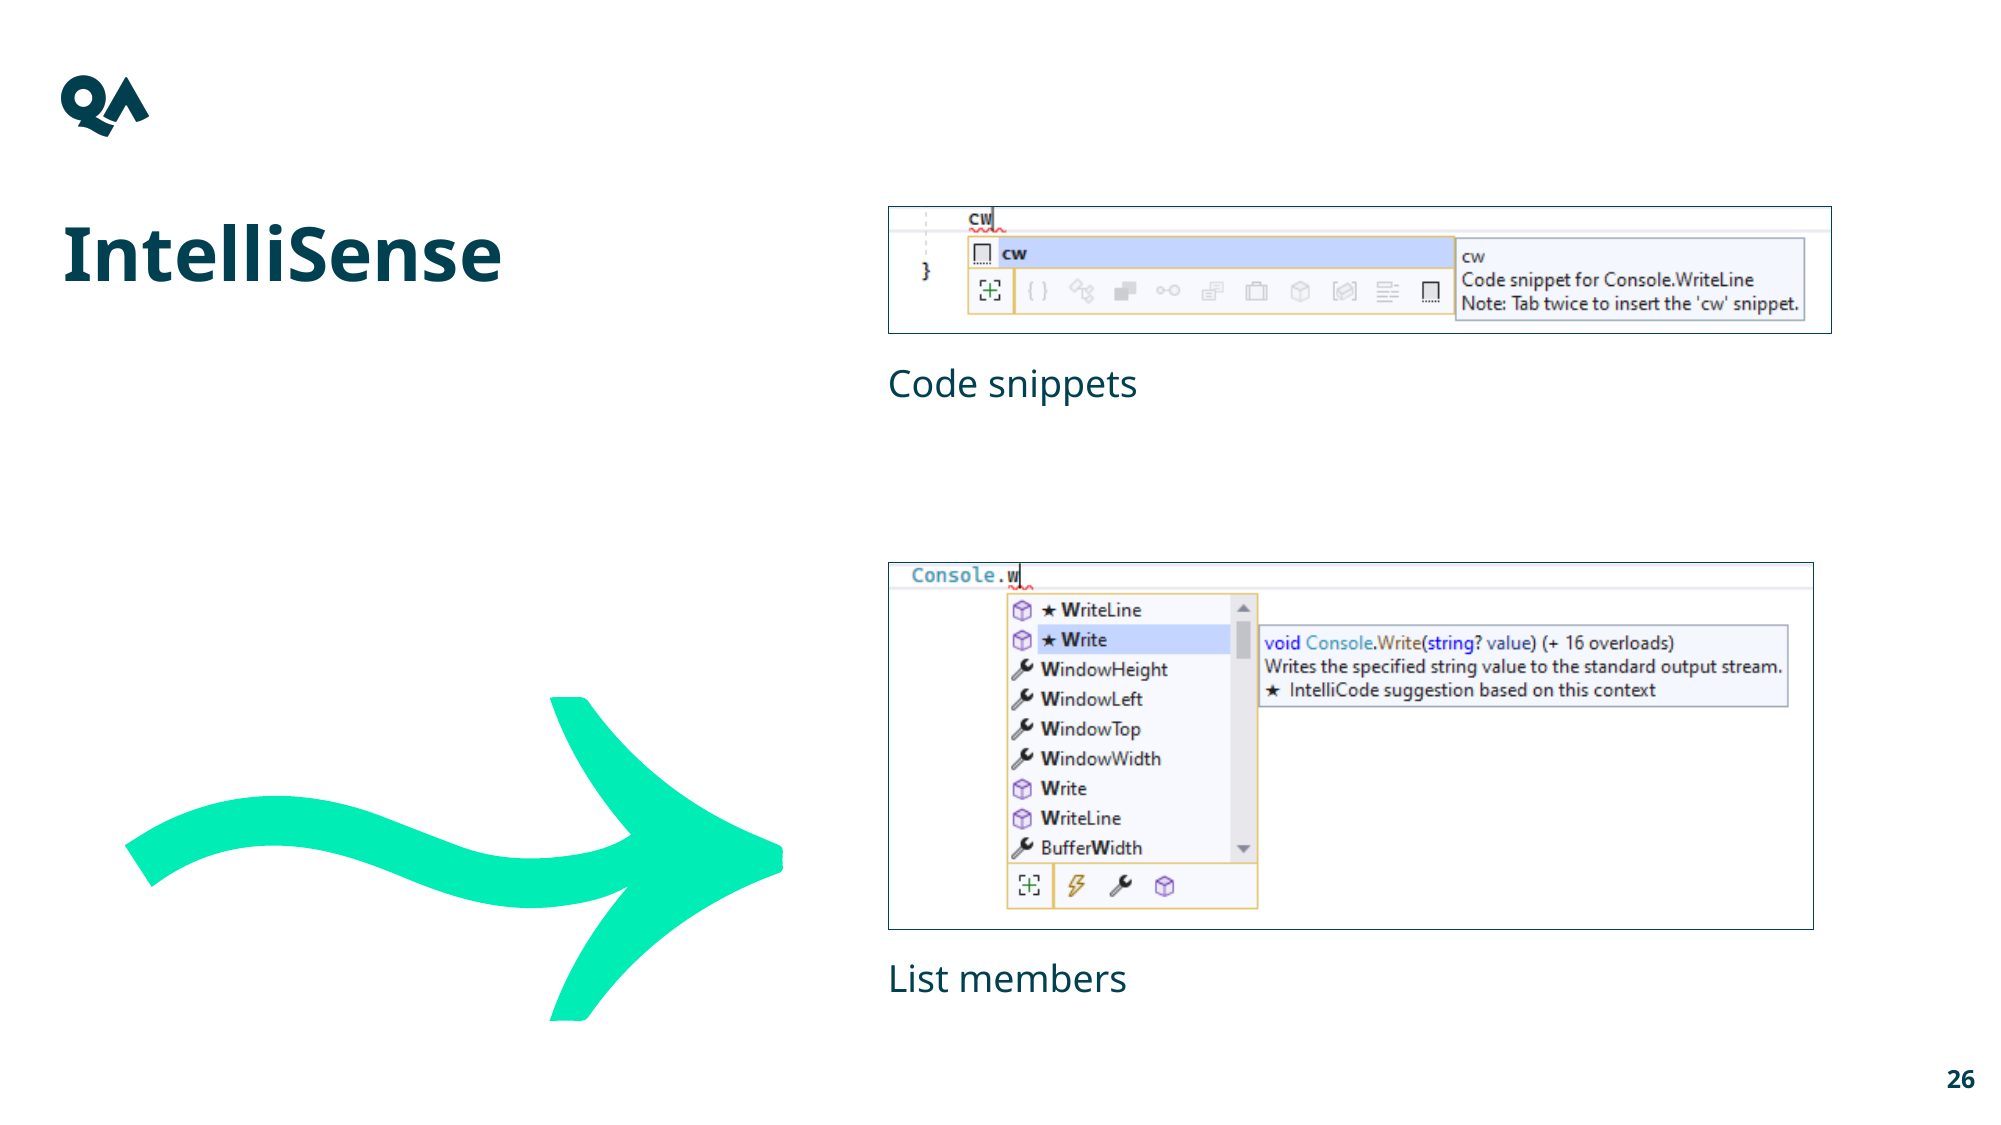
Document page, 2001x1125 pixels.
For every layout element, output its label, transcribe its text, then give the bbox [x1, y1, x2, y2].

slide_number 26 [1846, 1068, 1976, 1098]
picture [44, 61, 166, 148]
picture [890, 564, 1812, 928]
text_box Code snippets [888, 360, 1242, 423]
text_box List members [888, 955, 1242, 1018]
picture [890, 208, 1830, 332]
list IntelliSense [63, 206, 703, 638]
